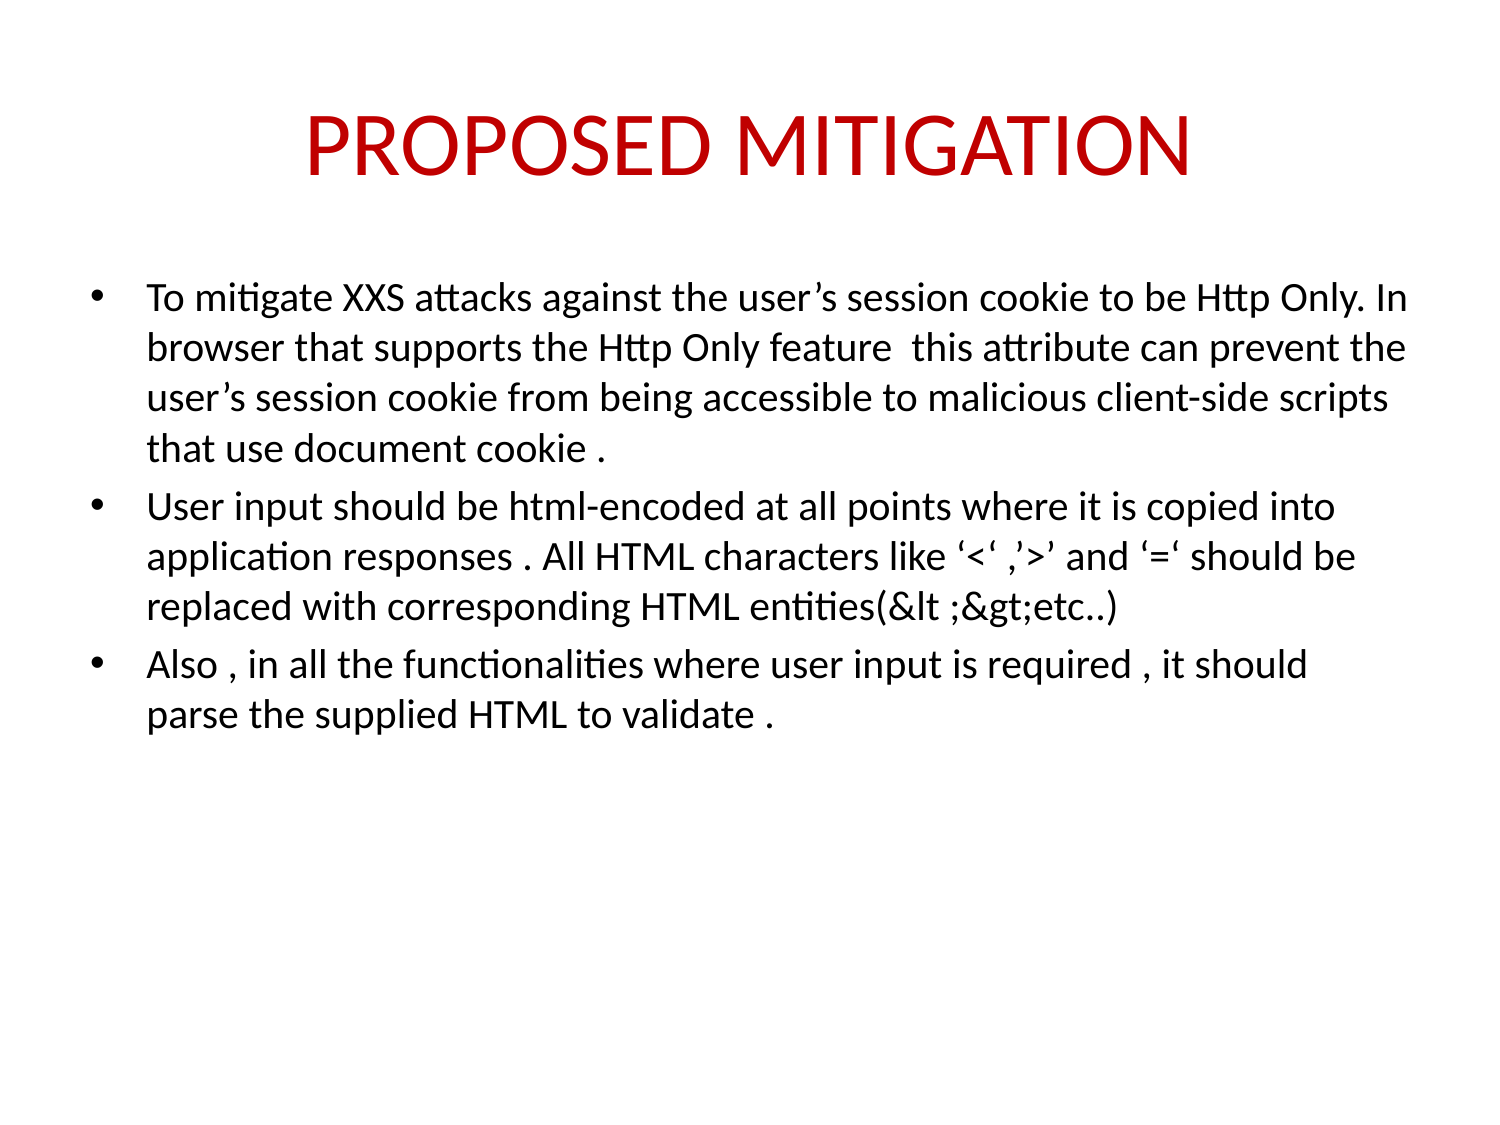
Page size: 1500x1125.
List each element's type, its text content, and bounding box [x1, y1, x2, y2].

title PROPOSED MITIGATION [75, 45, 1425, 233]
list To mitigate XXS attacks against the user’s session cookie to be Http Only. In browser that supports the Http Only feature this attribute can prevent the user’s session cookie from being accessible to malicious client-side scripts that use document cookie . User input should be html-encoded at all points where it is copied into application responses . All HTML characters like ‘<‘ ,’>’ and ‘=‘ should be replaced with corresponding HTML entities(&lt ;&gt;etc..) Also , in all the functionalities where user input is required , it should parse the supplied HTML to validate . [75, 262, 1425, 1005]
